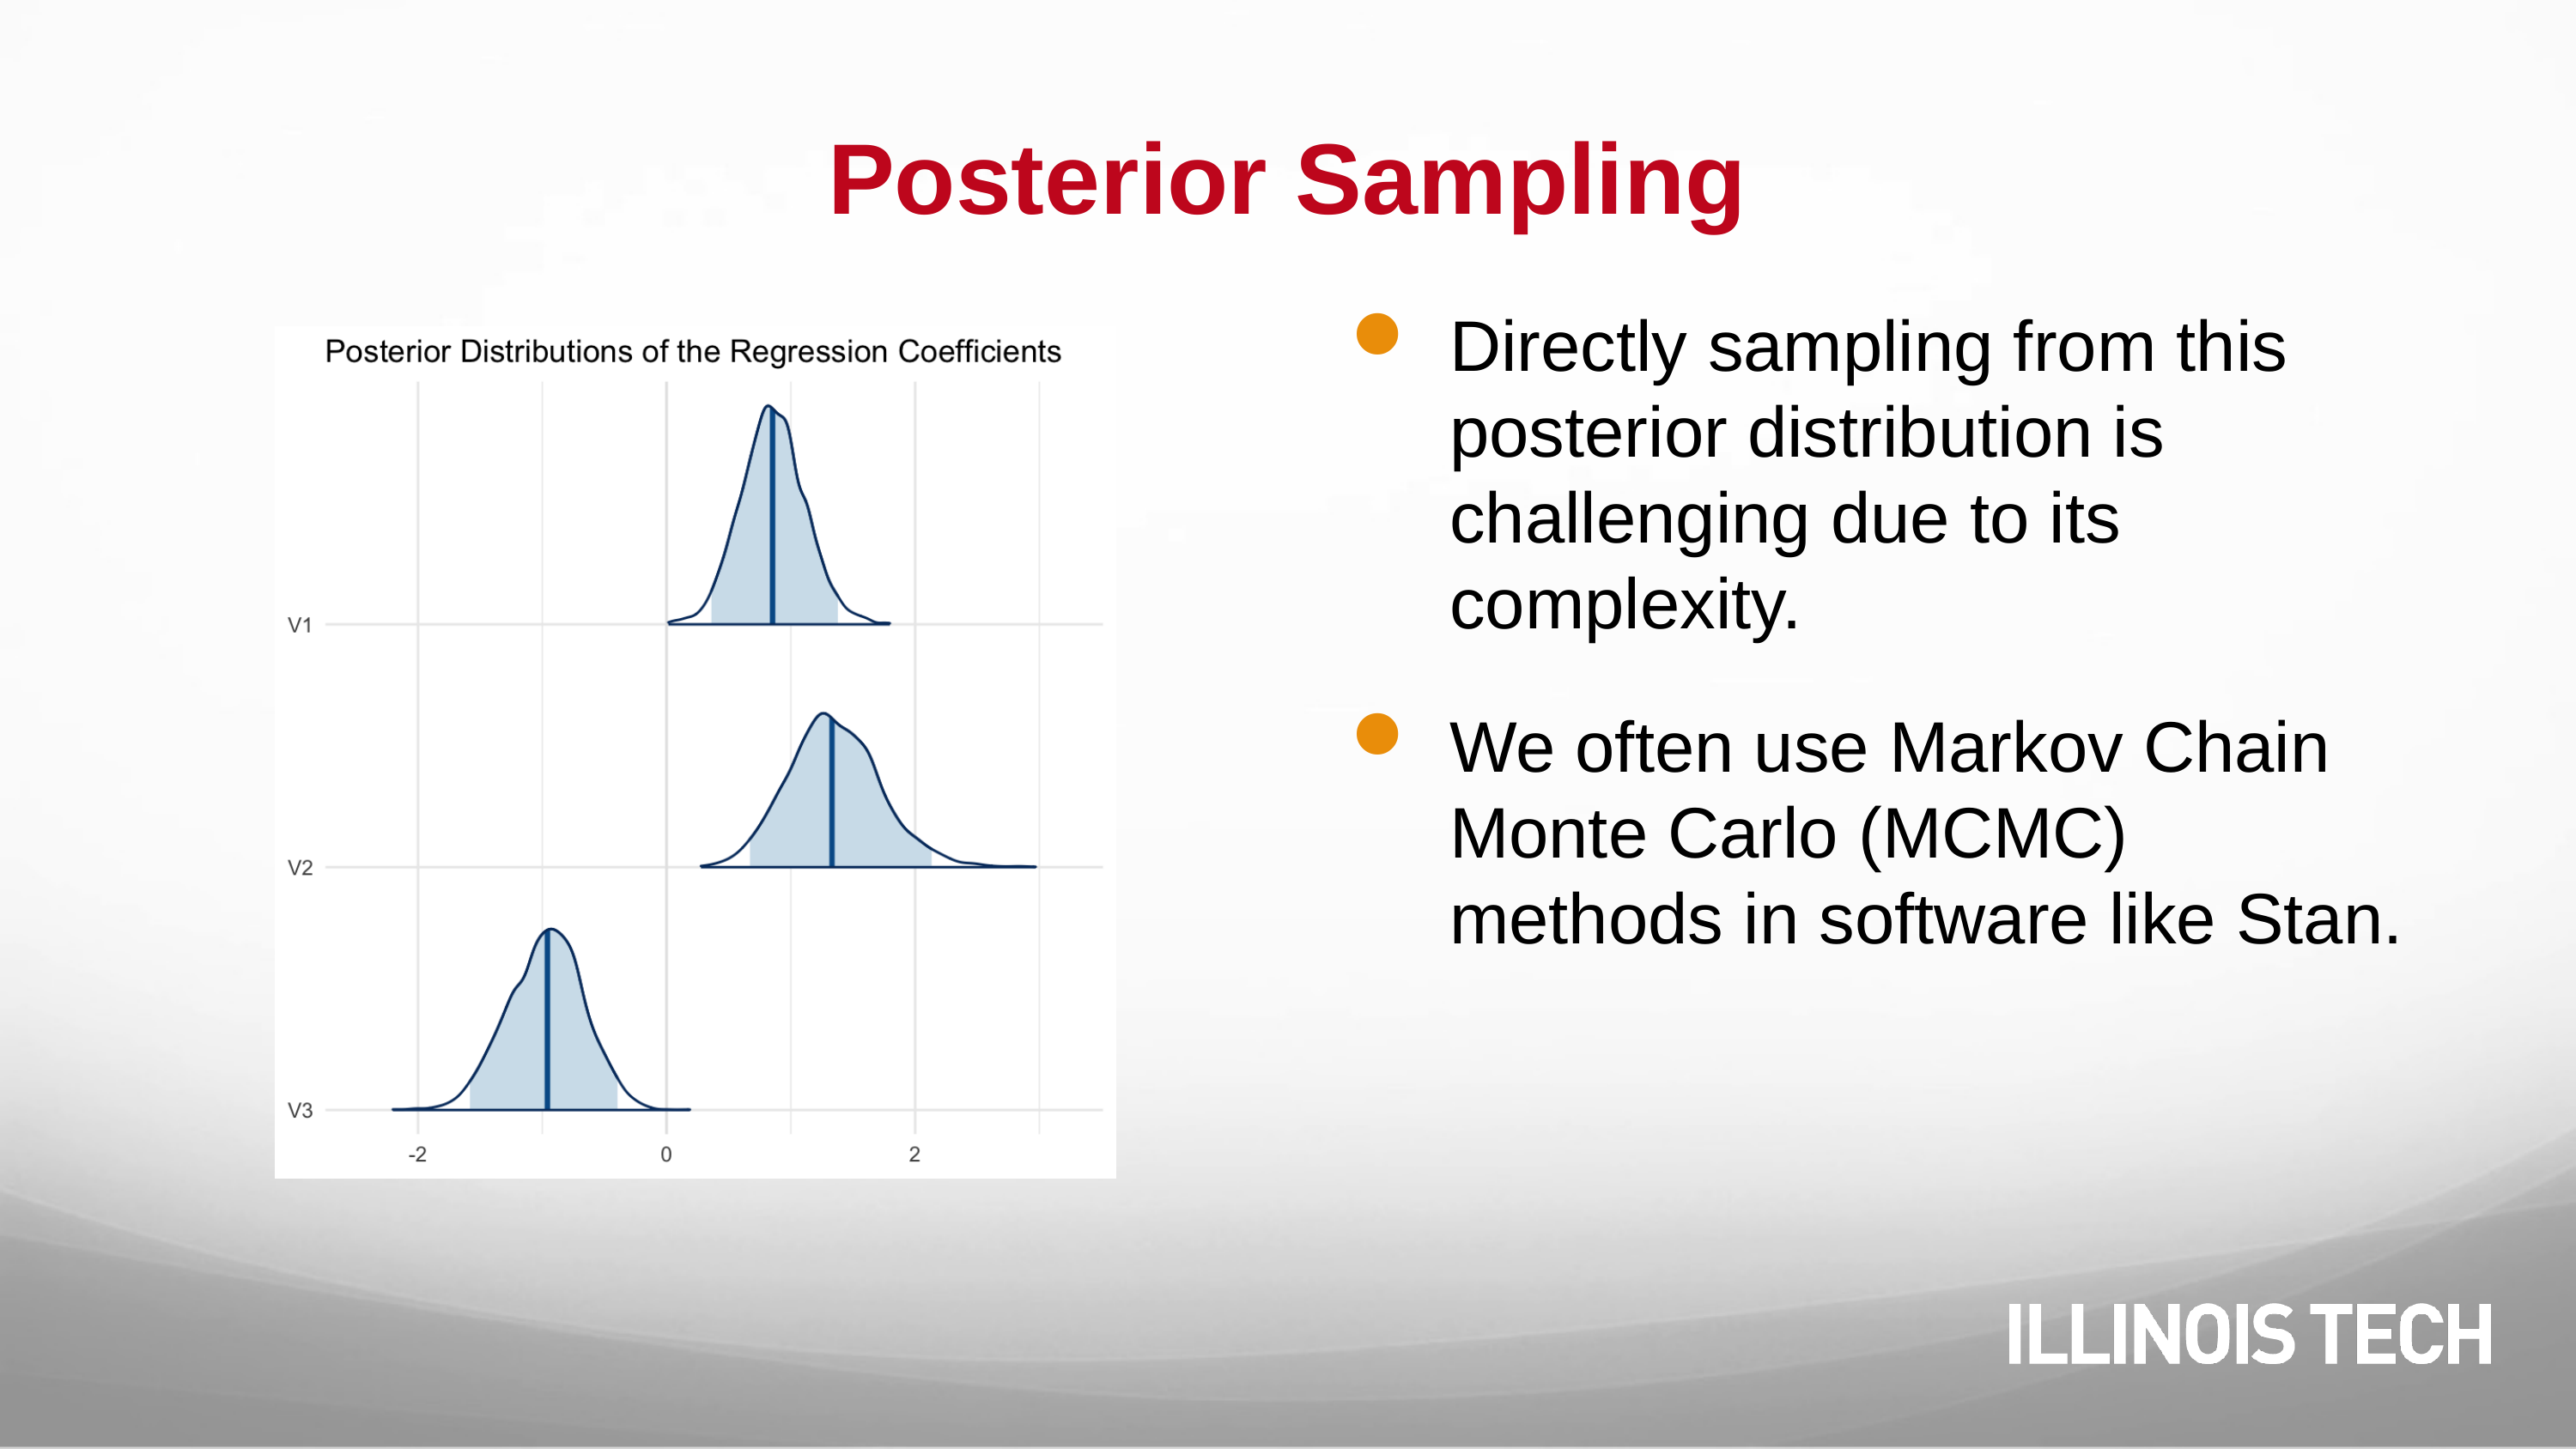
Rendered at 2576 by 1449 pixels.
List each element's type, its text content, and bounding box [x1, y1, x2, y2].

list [275, 326, 1117, 1179]
list Directly sampling from this posterior distribution is challenging due to its complexity. We often use Markov Chain Monte Carlo (MCMC) methods in software like Stan. [1338, 294, 2421, 1211]
title Posterior Sampling [155, 22, 2421, 241]
picture [0, 0, 2576, 1449]
